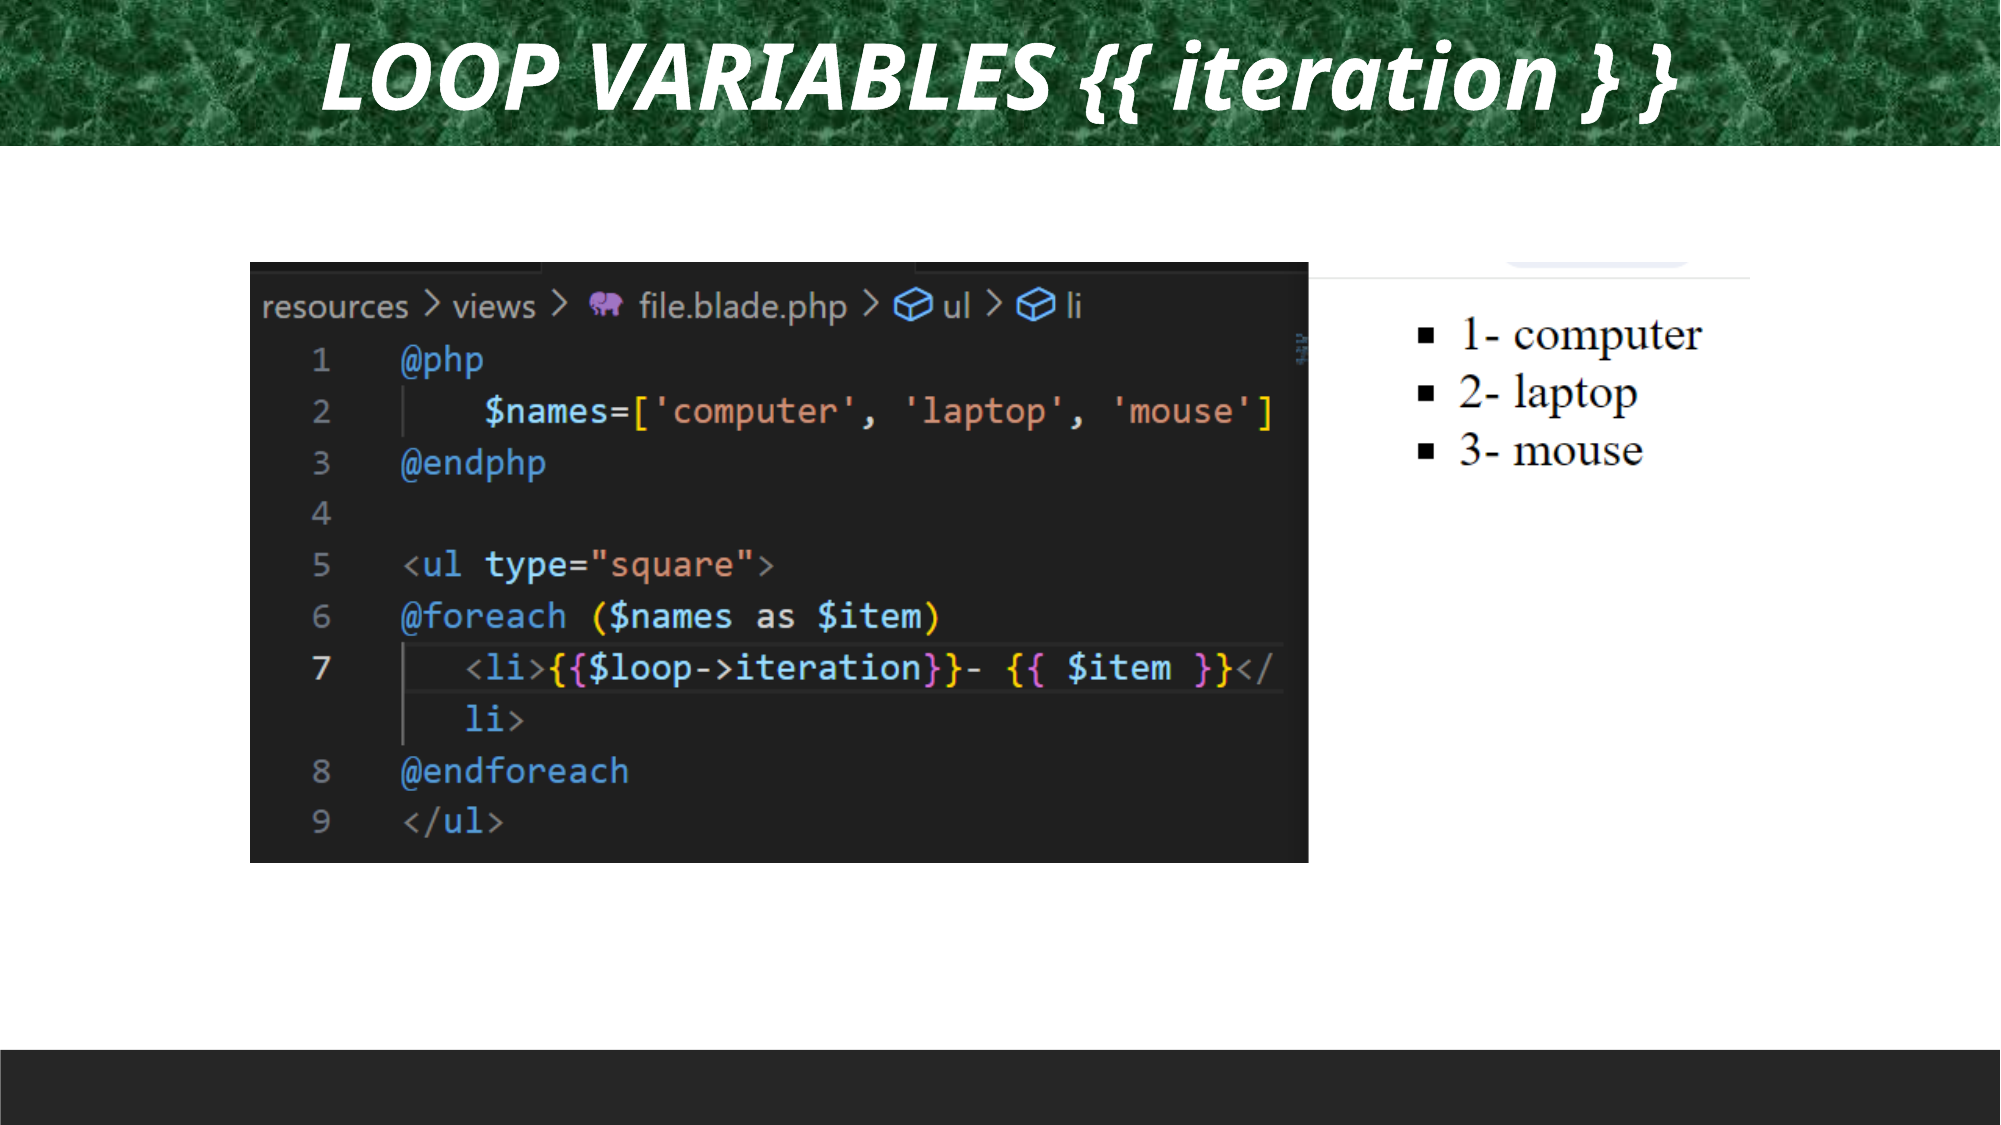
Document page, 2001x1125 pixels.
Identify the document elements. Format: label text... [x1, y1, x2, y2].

text_box LOOP VARIABLES {{ iteration } } [0, 0, 2000, 146]
picture [250, 261, 1750, 863]
